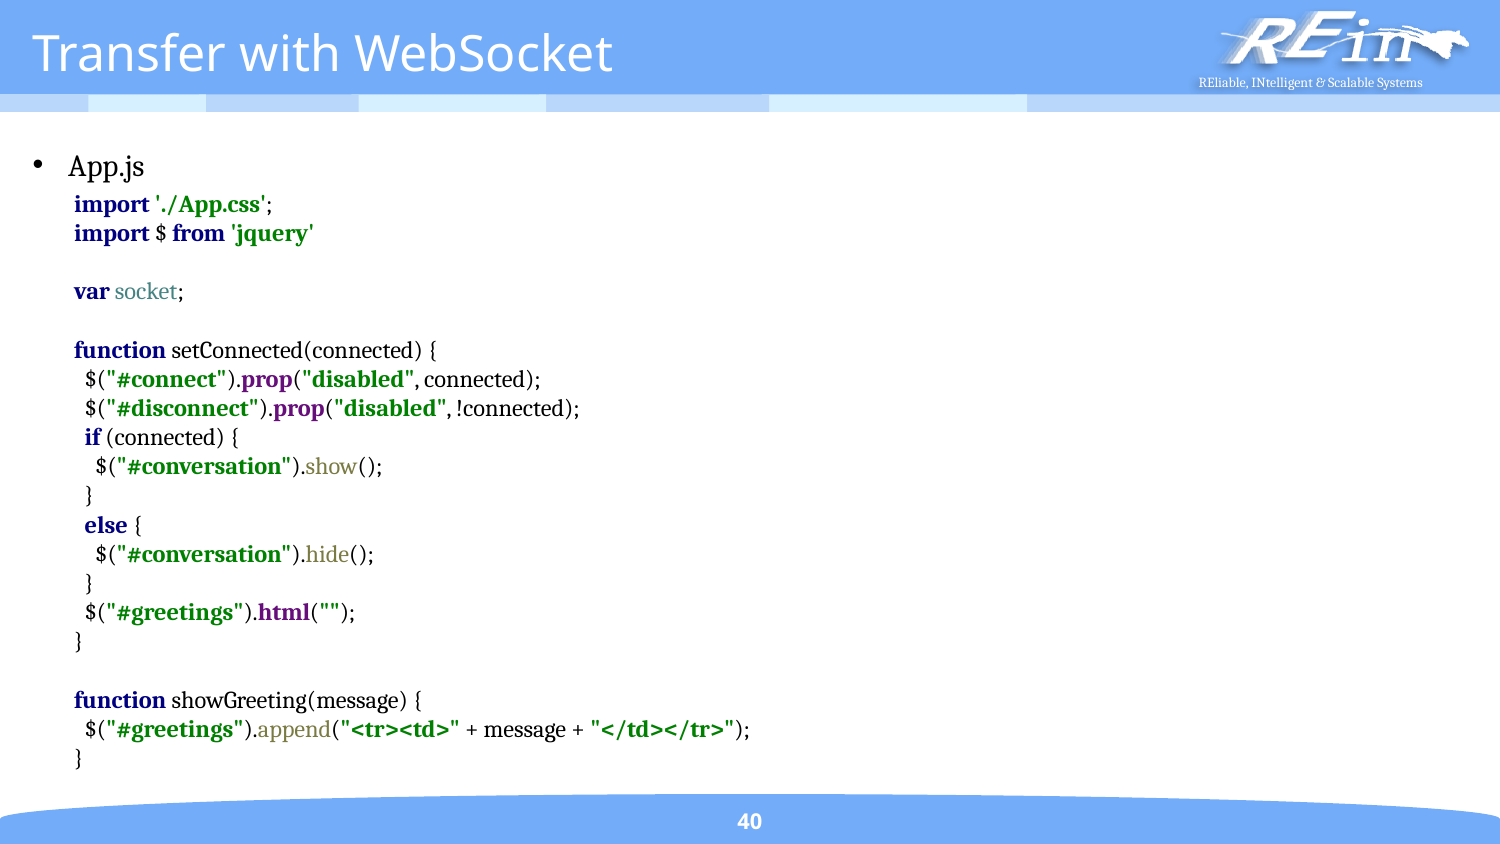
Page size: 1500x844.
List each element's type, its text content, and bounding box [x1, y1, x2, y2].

slide_number 40 [667, 802, 833, 842]
list App.js import './App.css'; import $ from 'jquery' var socket; function setConnected(connected) { $("#connect").prop("disabled", connected); $("#disconnect").prop("disabled", !connected); if (connected) { $("#conversation").show(); } else { $("#conversation").hide(); } $("#greetings").html(""); } function showGreeting(message) { $("#greetings").append("<tr><td>" + message + "</td></tr>"); } [17, 138, 1459, 786]
title Transfer with WebSocket [17, 17, 1136, 86]
